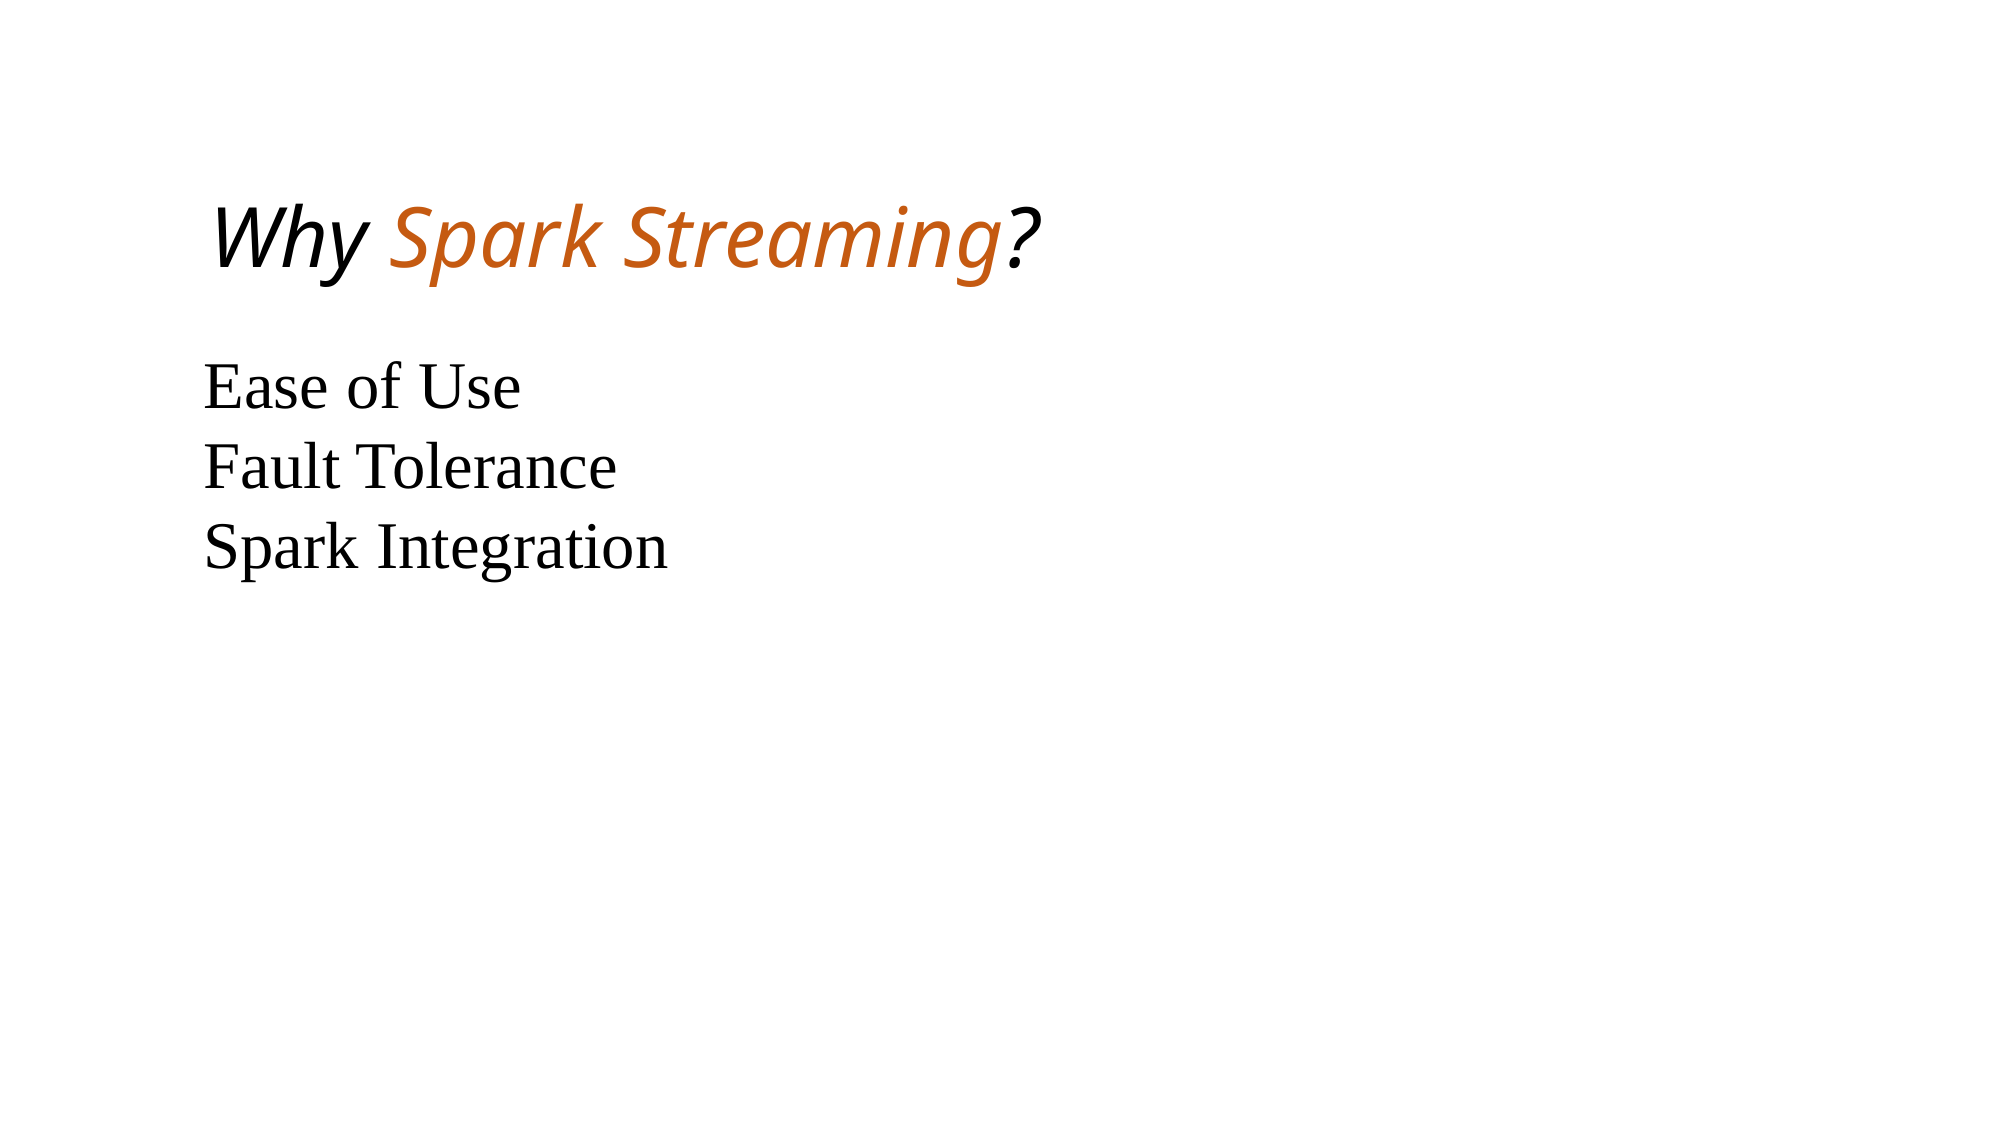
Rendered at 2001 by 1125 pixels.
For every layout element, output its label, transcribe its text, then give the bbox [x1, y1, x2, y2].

text_box Why Spark Streaming? [194, 176, 1055, 292]
text_box Ease of Use Fault Tolerance Spark Integration [188, 334, 1951, 634]
